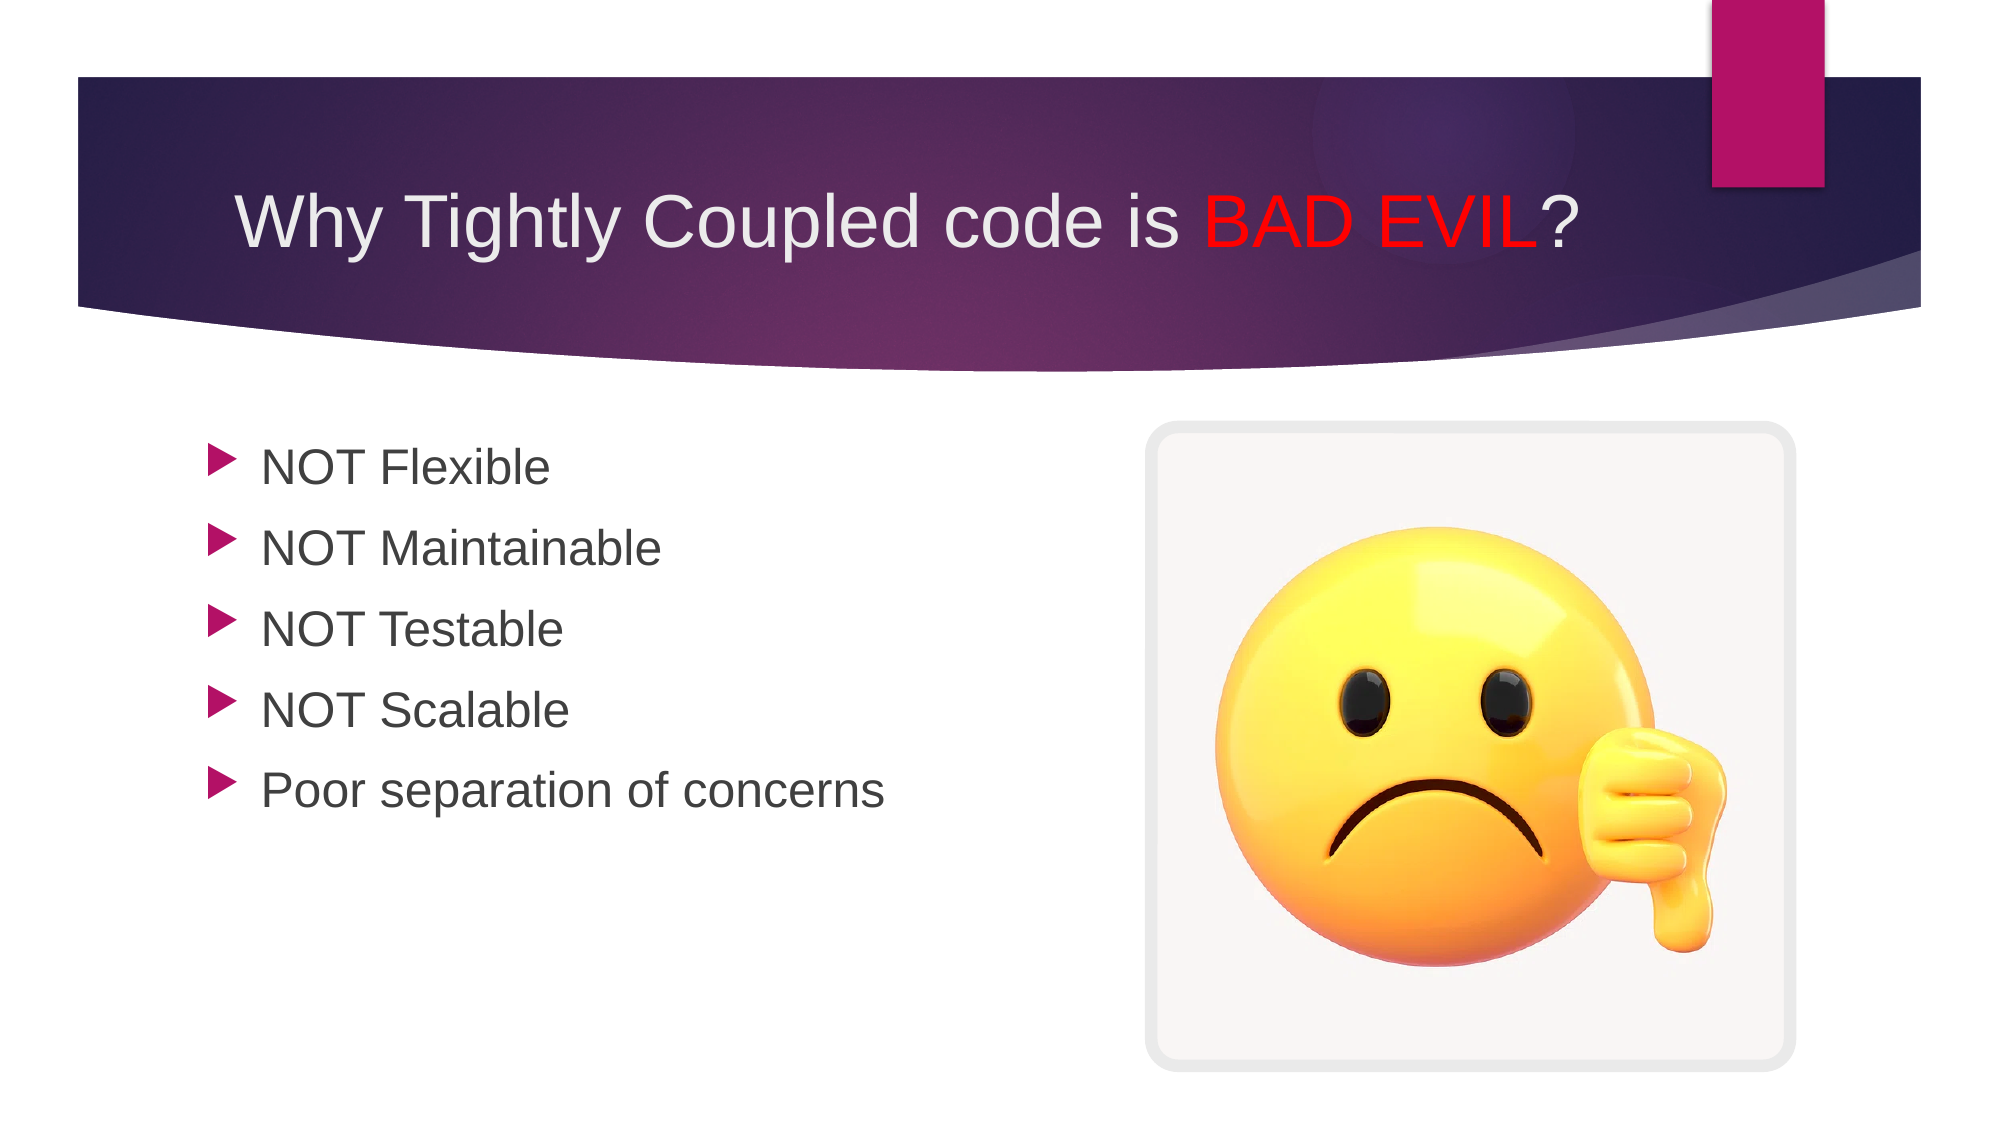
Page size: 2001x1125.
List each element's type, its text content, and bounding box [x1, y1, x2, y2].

picture [1151, 426, 1791, 1066]
title Why Tightly Coupled code is BAD EVIL? [189, 159, 1627, 276]
list NOT Flexible NOT Maintainable NOT Testable NOT Scalable Poor separation of concerns [189, 427, 945, 956]
